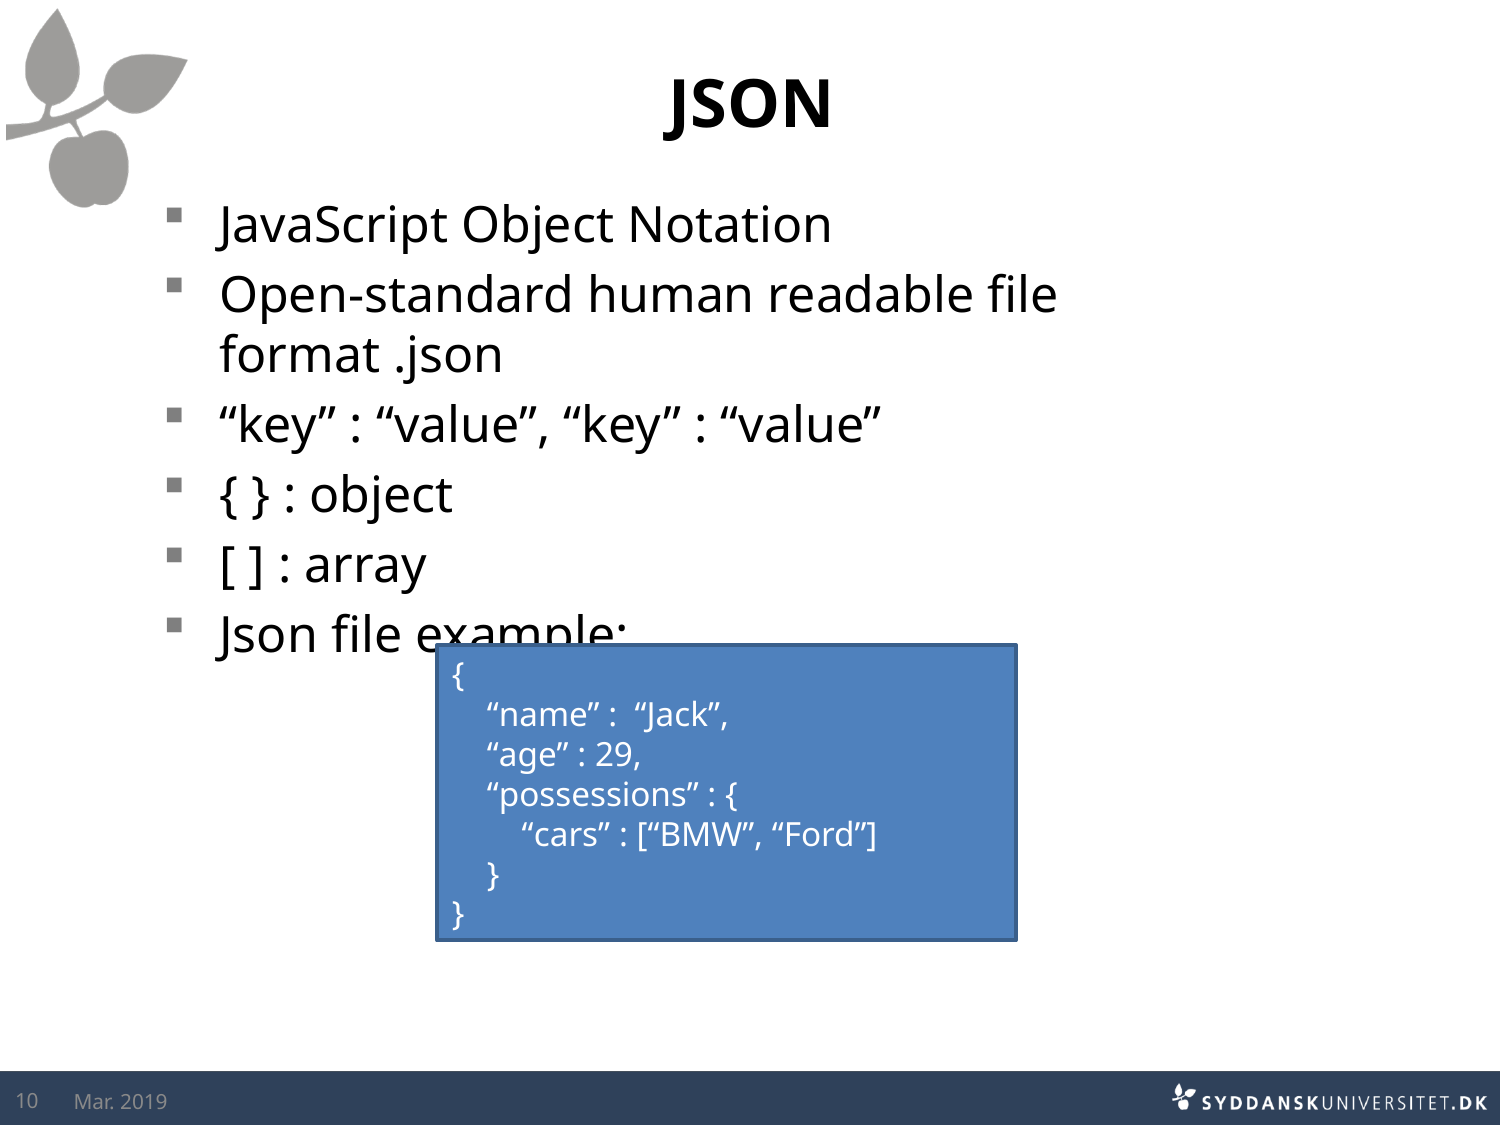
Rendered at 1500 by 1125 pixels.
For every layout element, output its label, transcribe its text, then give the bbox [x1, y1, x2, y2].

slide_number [71, 1078, 200, 1125]
title JSON [190, 7, 1427, 195]
text_box { “name” : “Jack”, “age” : 29, “possessions” : { “cars” : [“BMW”, “Ford”] } } [435, 643, 1018, 942]
picture [5, 6, 188, 209]
picture [0, 1071, 1500, 1125]
slide_number 10 [0, 1078, 71, 1125]
list JavaScript Object Notation Open-standard human readable file format .json “key” : “value”, “key” : “value” { } : object [ ] : array Json file example: [147, 184, 1306, 1055]
